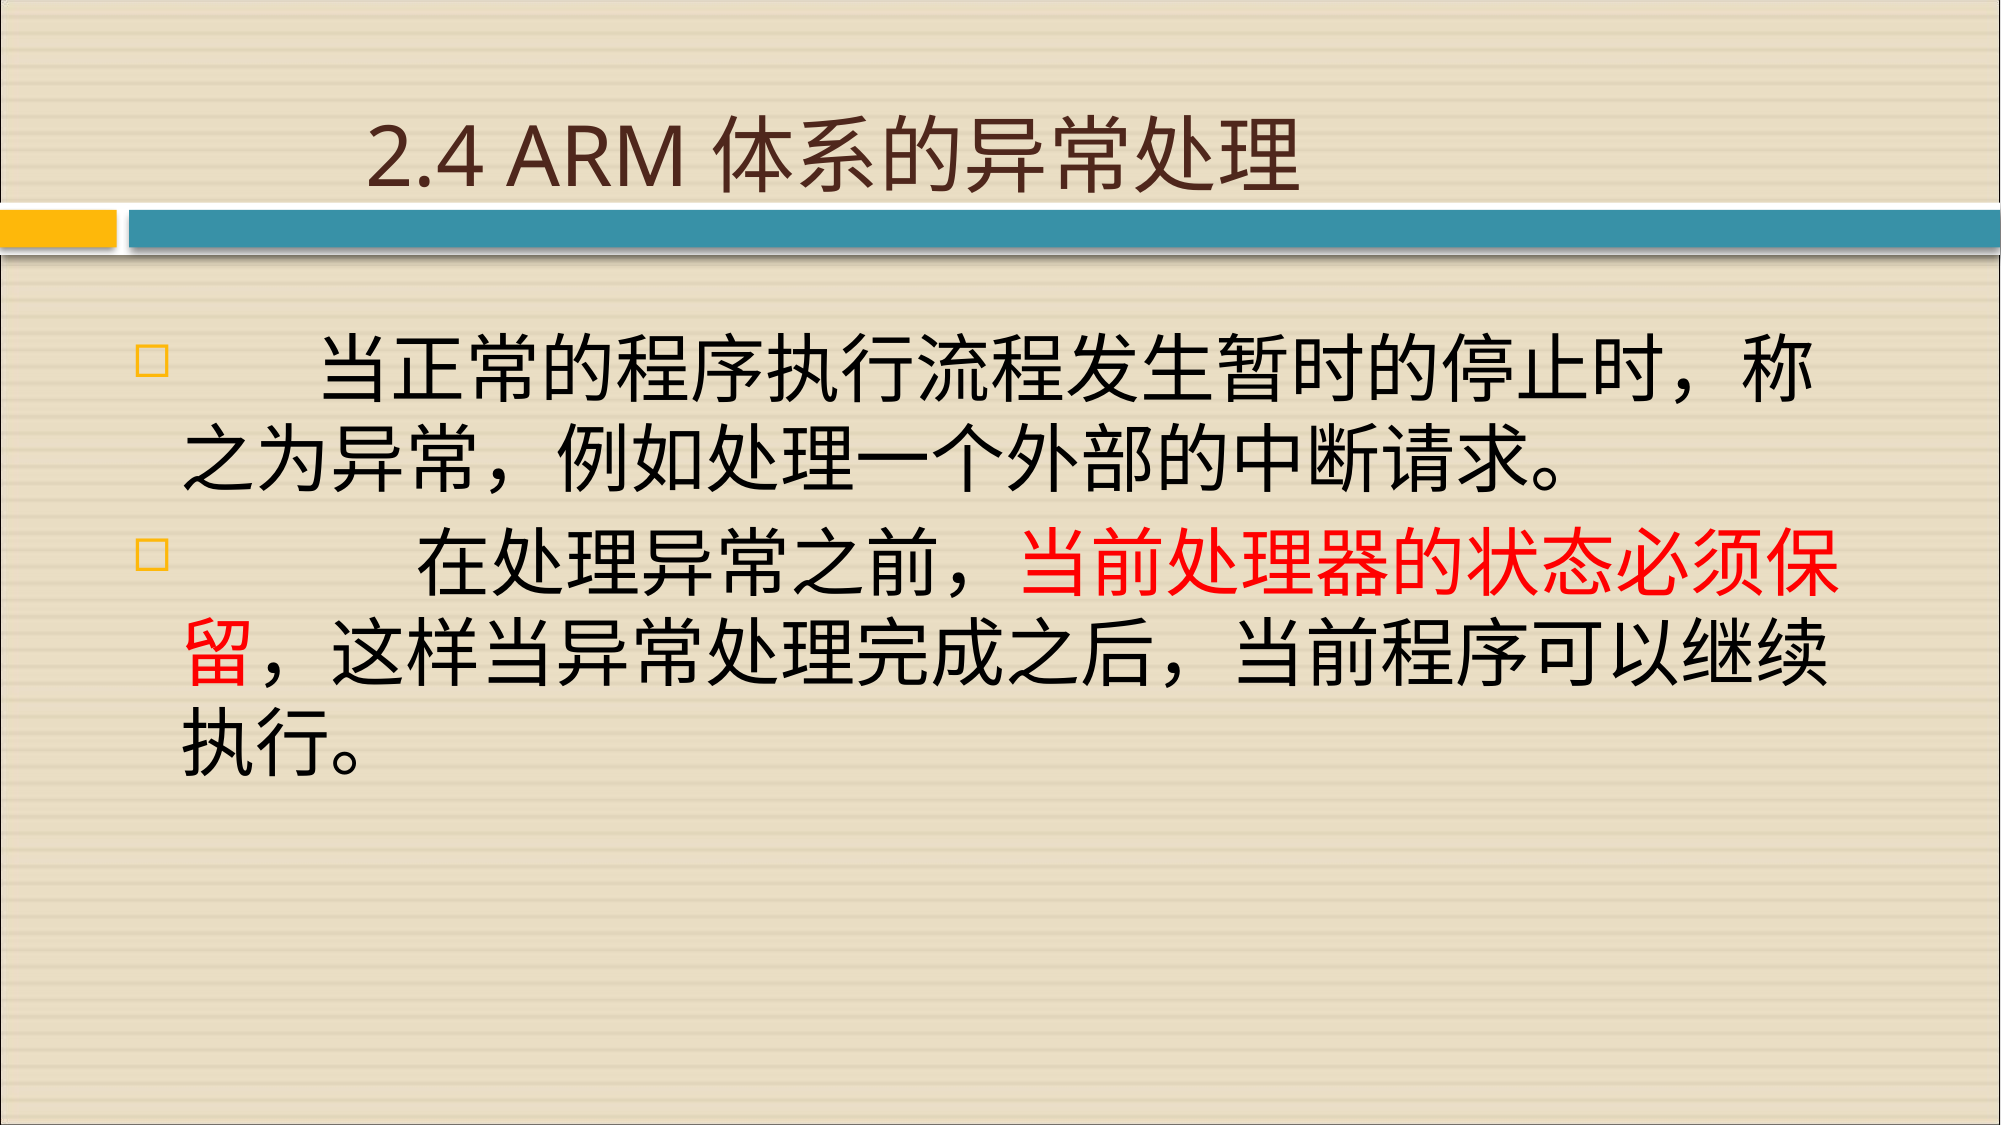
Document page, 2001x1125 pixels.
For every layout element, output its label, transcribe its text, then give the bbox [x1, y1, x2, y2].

title 2.4 ARM体系的异常处理 [350, 77, 1689, 229]
picture [0, 0, 2001, 1125]
list 当正常的程序执行流程发生暂时的停止时，称之为异常，例如处理一个外部的中断请求。 在处理异常之前，当前处理器的状态必须保留，这样当异常处理完成之后，当前程序可以继续执行。 [116, 314, 1875, 859]
